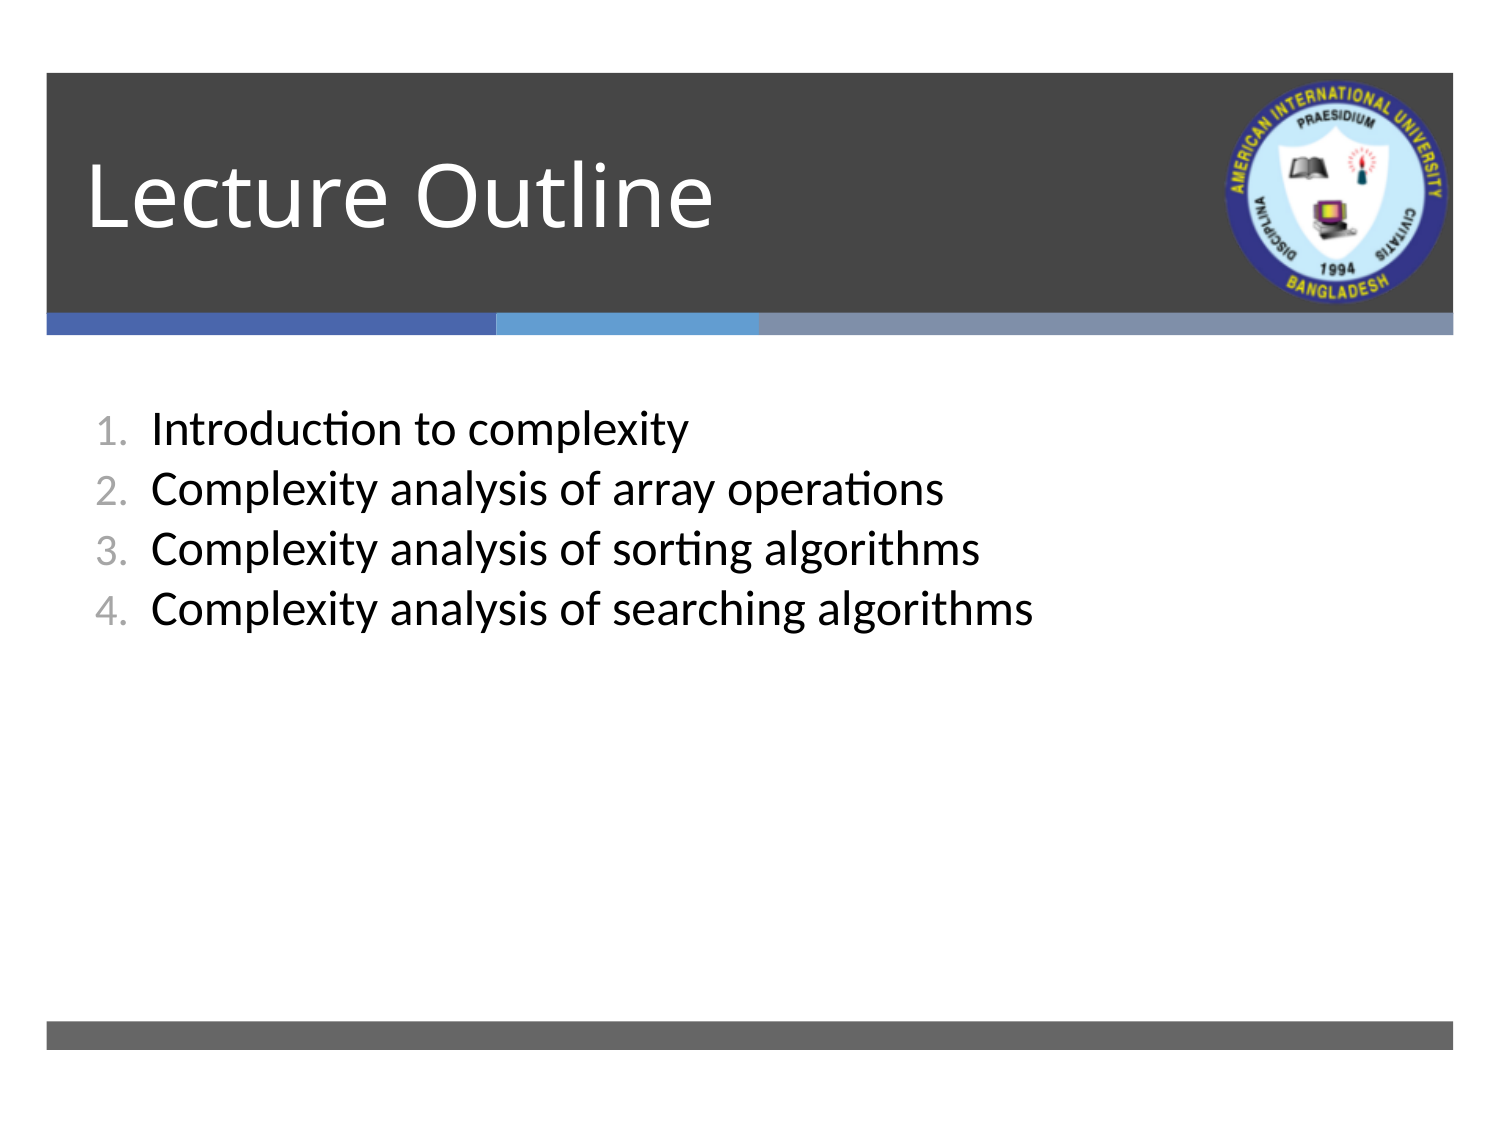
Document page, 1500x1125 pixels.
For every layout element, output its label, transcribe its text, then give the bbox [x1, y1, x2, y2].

subtitle Introduction to complexity Complexity analysis of array operations Complexity analysis of sorting algorithms Complexity analysis of searching algorithms [79, 387, 1352, 882]
title Lecture Outline [69, 73, 1351, 253]
picture [1220, 75, 1454, 310]
